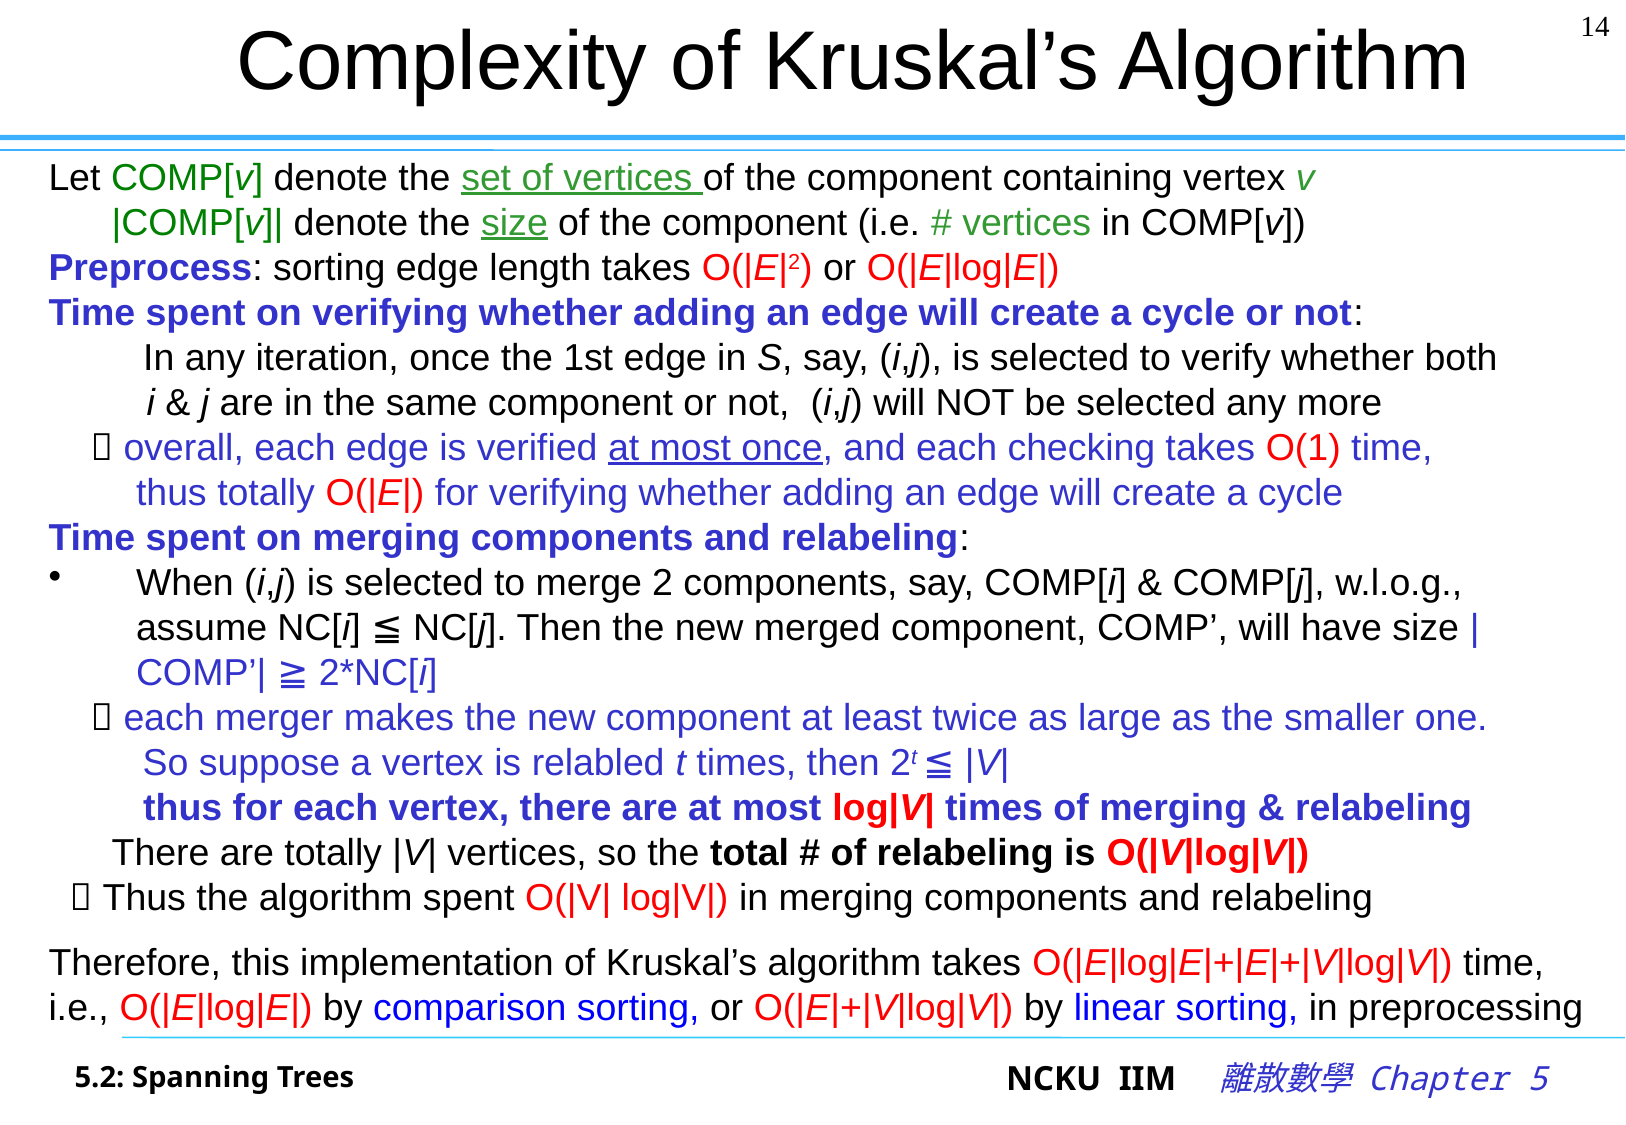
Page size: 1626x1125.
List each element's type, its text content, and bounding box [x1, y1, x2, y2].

text_box 5.2: Spanning Trees [59, 1051, 370, 1101]
list Let COMP[v] denote the set of vertices of the component containing vertex v |COMP[v]| denote the size of the component (i.e. # vertices in COMP[v]) Preprocess: sorting edge length takes O(|E|2) or O(|E|log|E|) Time spent on verifying whether adding an edge will create a cycle or not: In any iteration, once the 1st edge in S, say, (i,j), is selected to verify whether both i & j are in the same component or not, (i,j) will NOT be selected any more  overall, each edge is verified at most once, and each checking takes O(1) time, thus totally O(|E|) for verifying whether adding an edge will create a cycle Time spent on merging components and relabeling: When (i,j) is selected to merge 2 components, say, COMP[i] & COMP[j], w.l.o.g., assume NC[i] ≦ NC[j]. Then the new merged component, COMP’, will have size |COMP’| ≧ 2*NC[i]  each merger makes the new component at least twice as large as the smaller one. So suppose a vertex is relabled t times, then 2t ≦ |V| thus for each vertex, there are at most log|V| times of merging & relabeling There are totally |V| vertices, so the total # of relabeling is O(|V|log|V|)  Thus the algorithm spent O(|V| log|V|) in merging components and relabeling Therefore, this implementation of Kruskal’s algorithm takes O(|E|log|E|+|E|+|V|log|V|) time, i.e., O(|E|log|E|) by comparison sorting, or O(|E|+|V|log|V|) by linear sorting, in preprocessing [33, 145, 1604, 1019]
slide_number 14 [1490, 0, 1625, 75]
title Complexity of Kruskal’s Algorithm [216, 0, 1490, 113]
